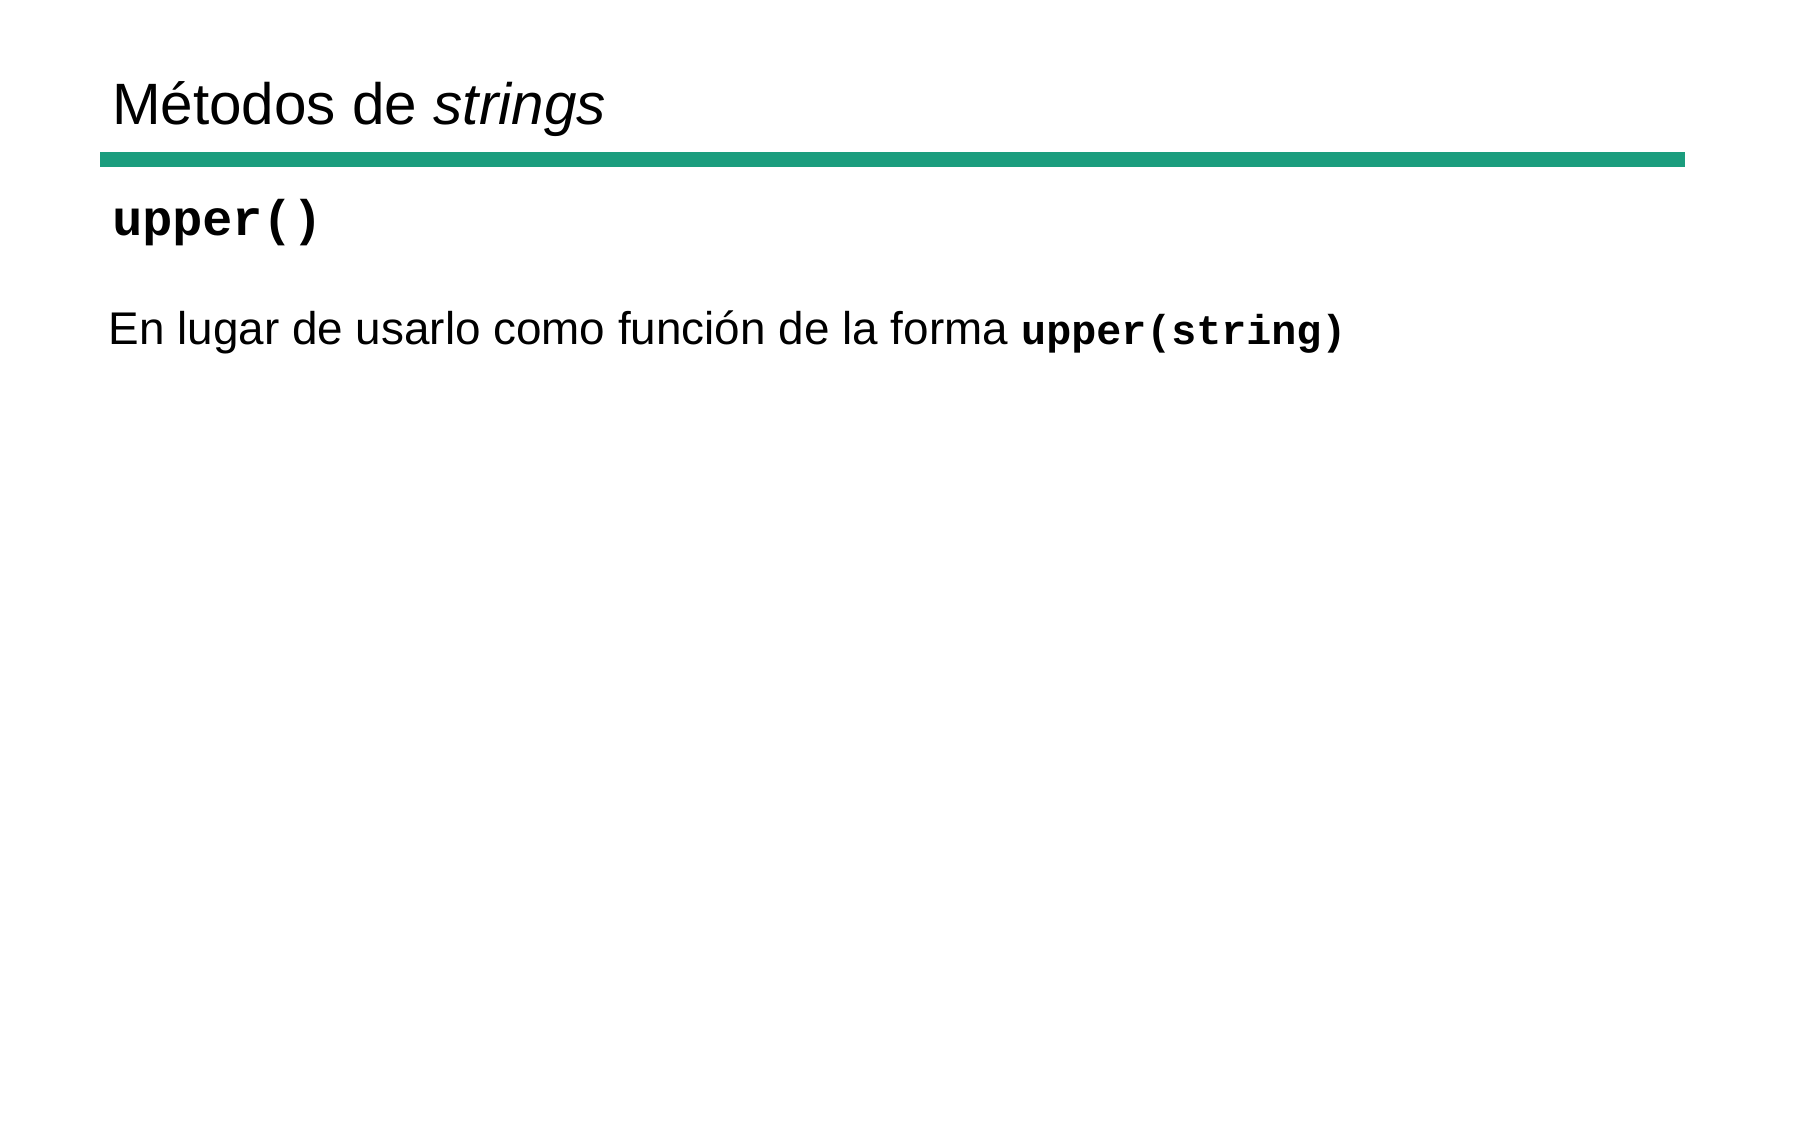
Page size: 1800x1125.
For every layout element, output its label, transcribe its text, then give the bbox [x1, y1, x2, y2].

text_box Métodos de strings [97, 59, 1688, 144]
text_box [95, 148, 1689, 171]
text_box En lugar de usarlo como función de la forma upper(string) [94, 263, 1684, 361]
text_box upper() [97, 178, 1688, 254]
